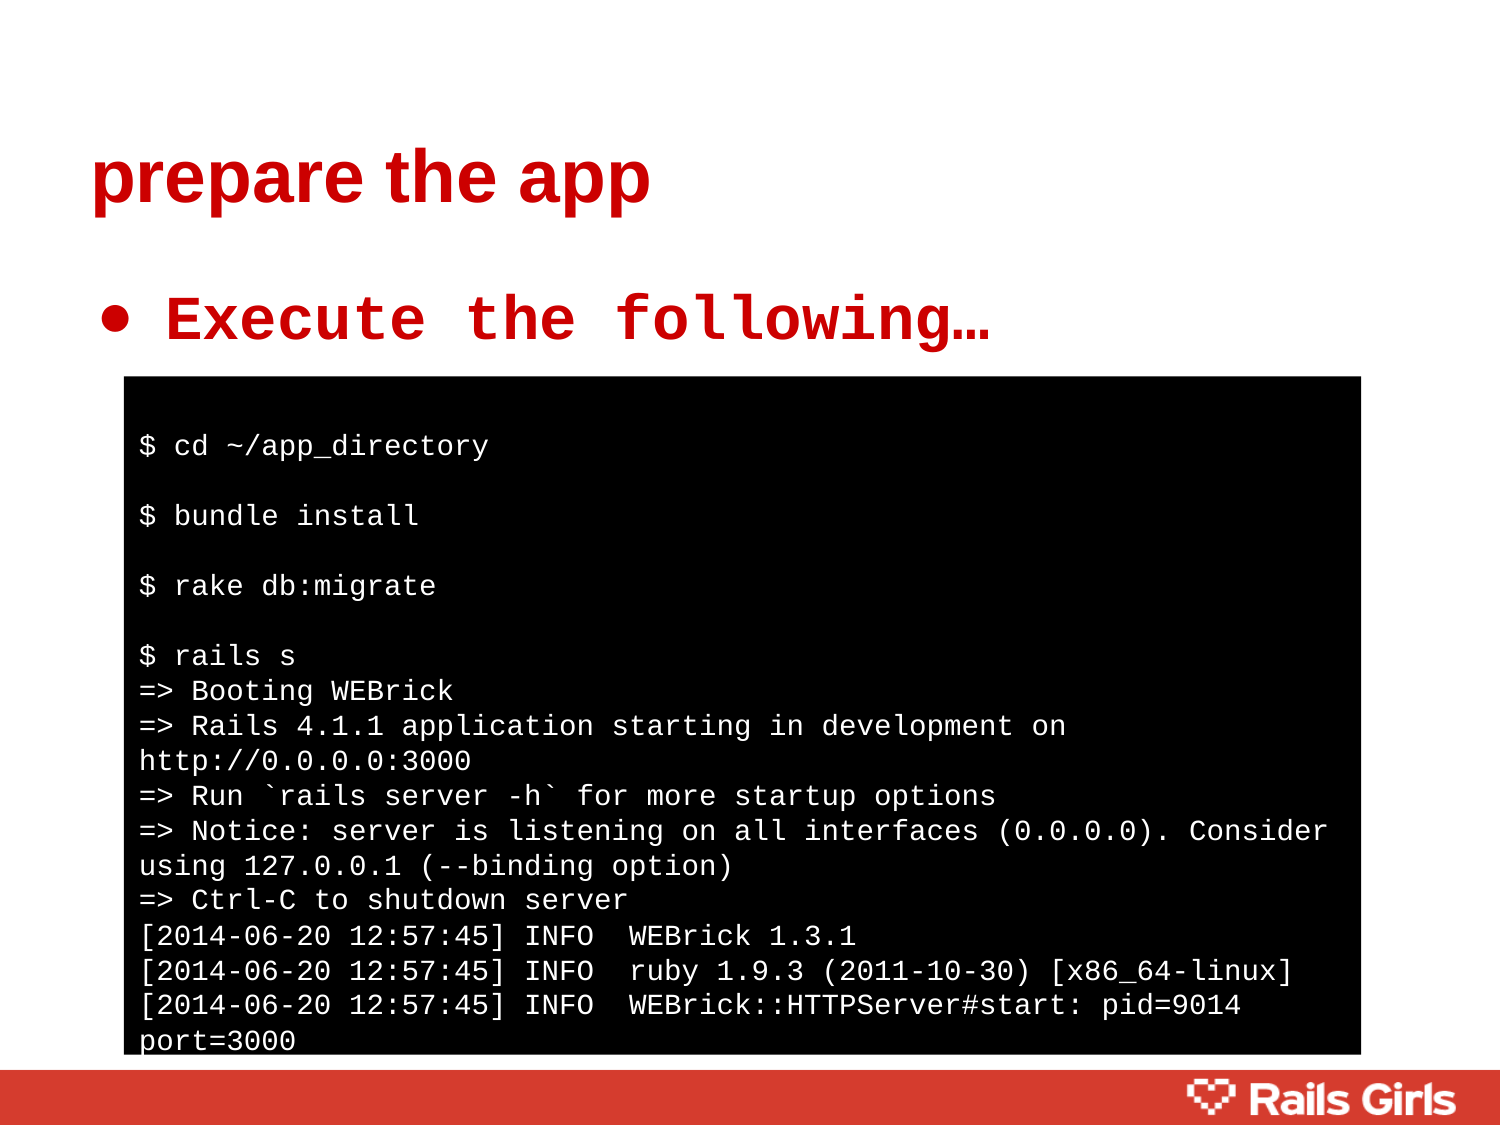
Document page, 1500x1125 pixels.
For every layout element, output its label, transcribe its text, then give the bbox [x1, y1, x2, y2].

text_box $ cd ~/app_directory $ bundle install $ rake db:migrate $ rails s => Booting WEBrick => Rails 4.1.1 application starting in development on http://0.0.0.0:3000 => Run `rails server -h` for more startup options => Notice: server is listening on all interfaces (0.0.0.0). Consider using 127.0.0.1 (--binding option) => Ctrl-C to shutdown server [2014-06-20 12:57:45] INFO WEBrick 1.3.1 [2014-06-20 12:57:45] INFO ruby 1.9.3 (2011-10-30) [x86_64-linux] [2014-06-20 12:57:45] INFO WEBrick::HTTPServer#start: pid=9014 port=3000 [123, 376, 1362, 1055]
list Execute the following… [75, 262, 1425, 1078]
title prepare the app [75, 45, 1425, 233]
picture [0, 0, 1500, 1125]
